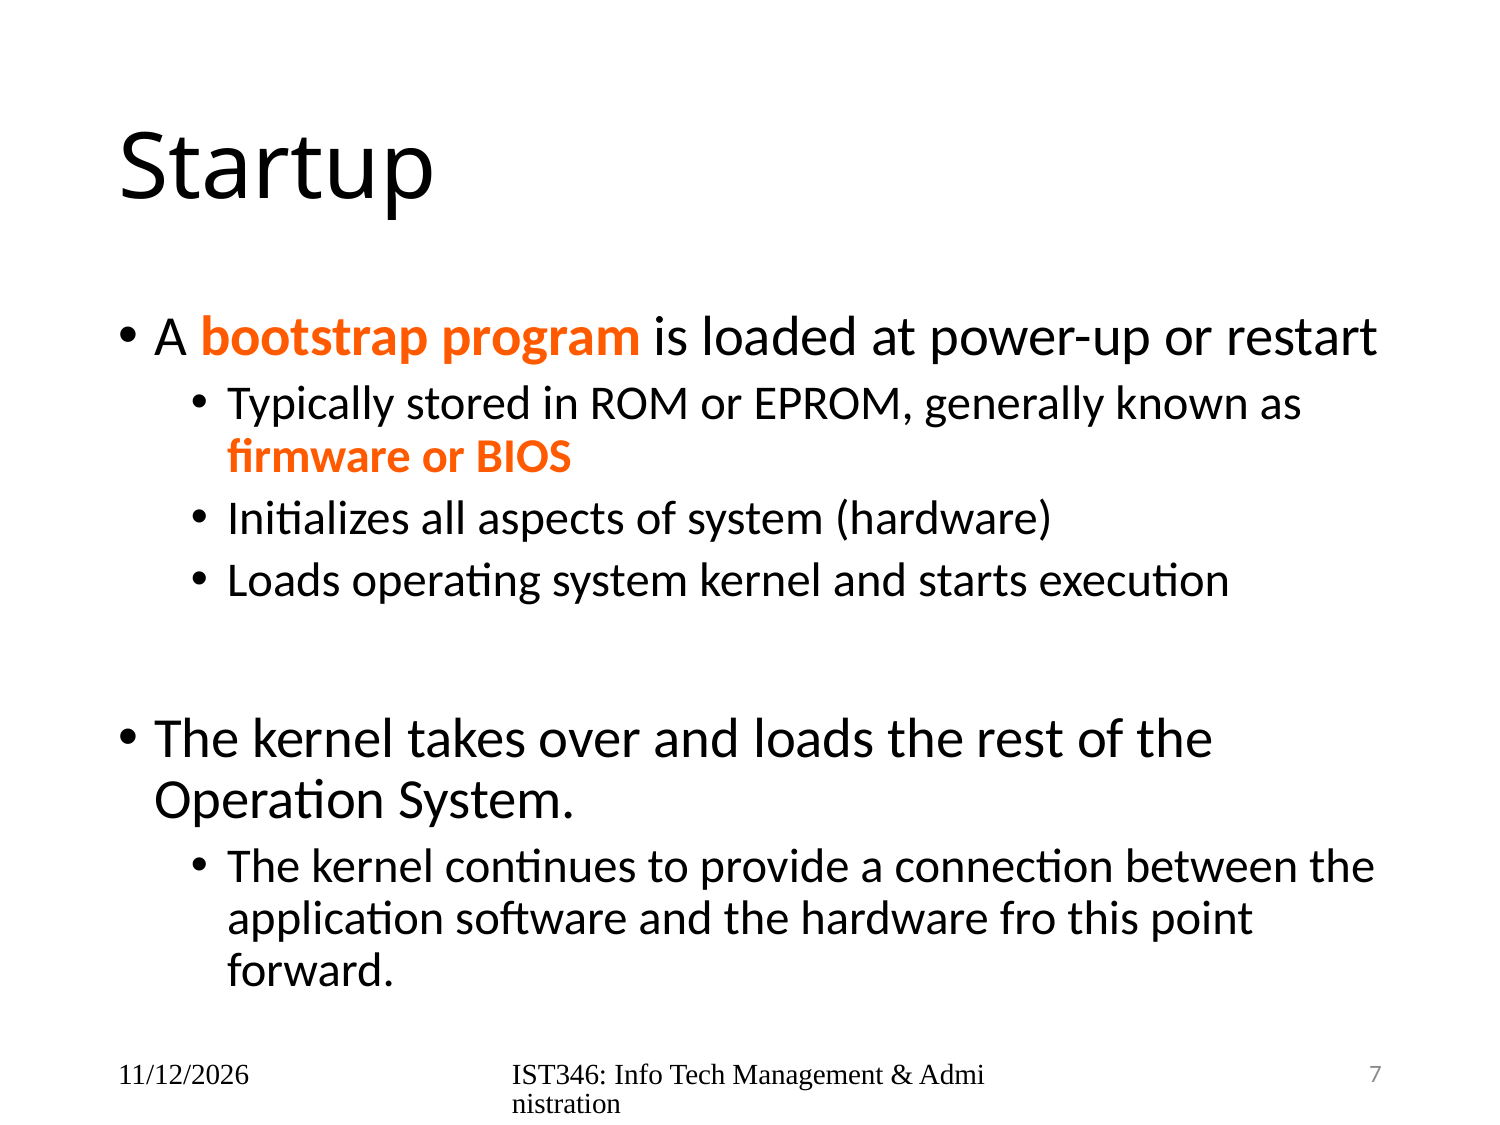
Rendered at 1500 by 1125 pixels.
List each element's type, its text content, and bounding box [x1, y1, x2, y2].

slide_number 7 [1059, 1042, 1397, 1103]
title Startup [103, 59, 1397, 278]
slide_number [103, 1042, 441, 1103]
footer IST346: Info Tech Management & Administration [496, 1042, 1004, 1103]
list A bootstrap program is loaded at power-up or restart Typically stored in ROM or EPROM, generally known as firmware or BIOS Initializes all aspects of system (hardware) Loads operating system kernel and starts execution The kernel takes over and loads the rest of the Operation System. The kernel continues to provide a connection between the application software and the hardware fro this point forward. [103, 299, 1397, 1014]
